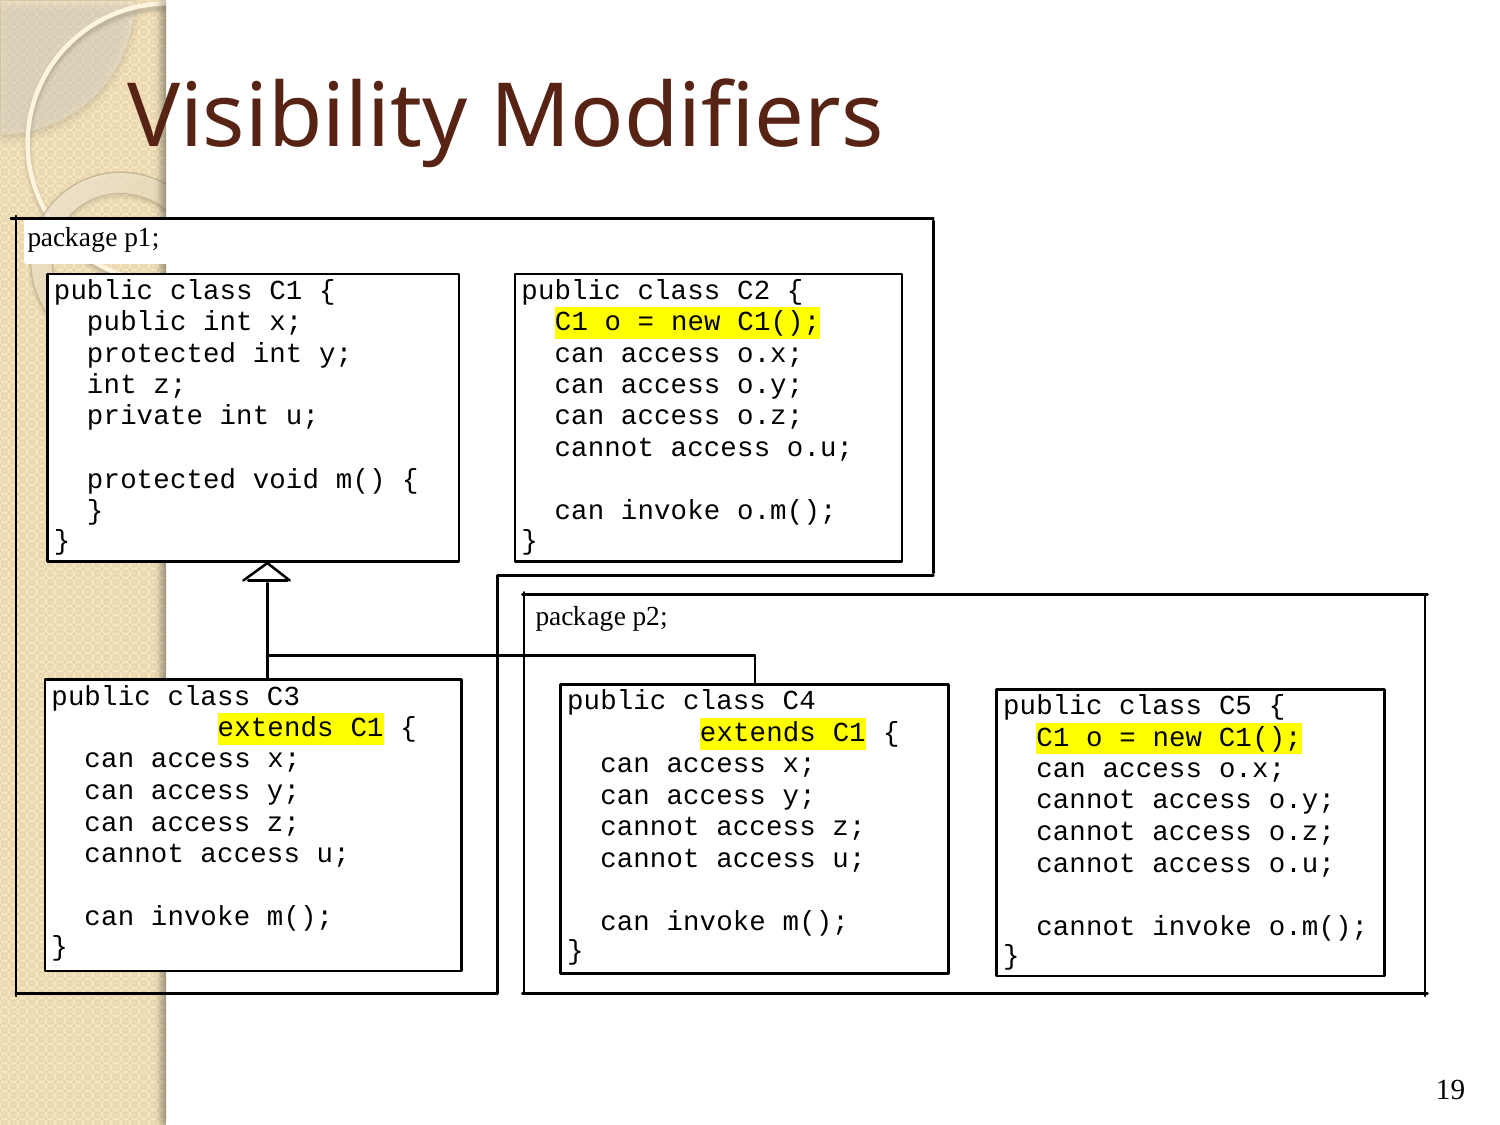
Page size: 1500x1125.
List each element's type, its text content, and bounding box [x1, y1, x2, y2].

title Visibility Modifiers [112, 50, 1388, 172]
slide_number 19 [1413, 1034, 1488, 1113]
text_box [0, 199, 1451, 1028]
